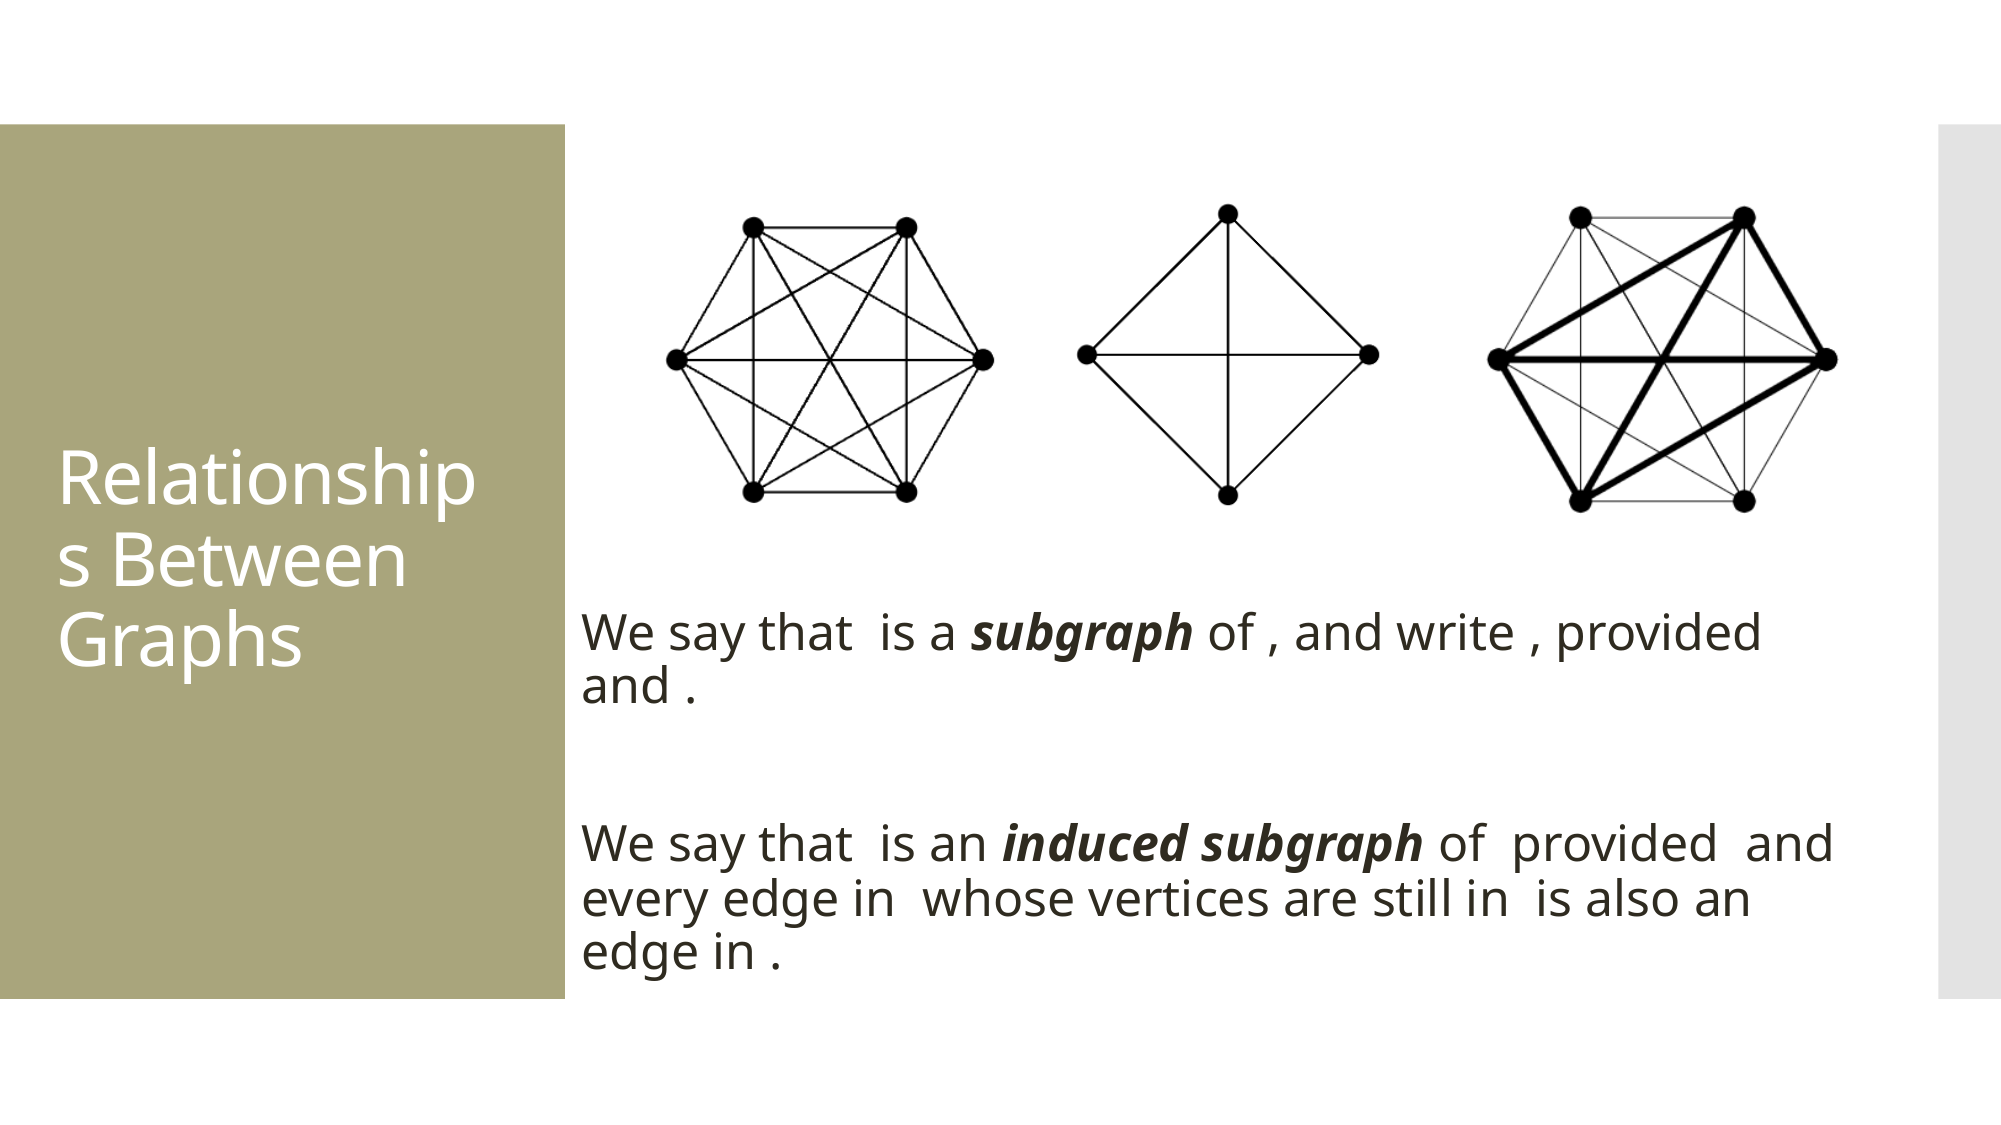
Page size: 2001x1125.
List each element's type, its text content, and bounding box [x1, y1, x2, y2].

title Relationships Between Graphs [41, 184, 525, 940]
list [594, 155, 1035, 562]
picture [999, 170, 1872, 562]
